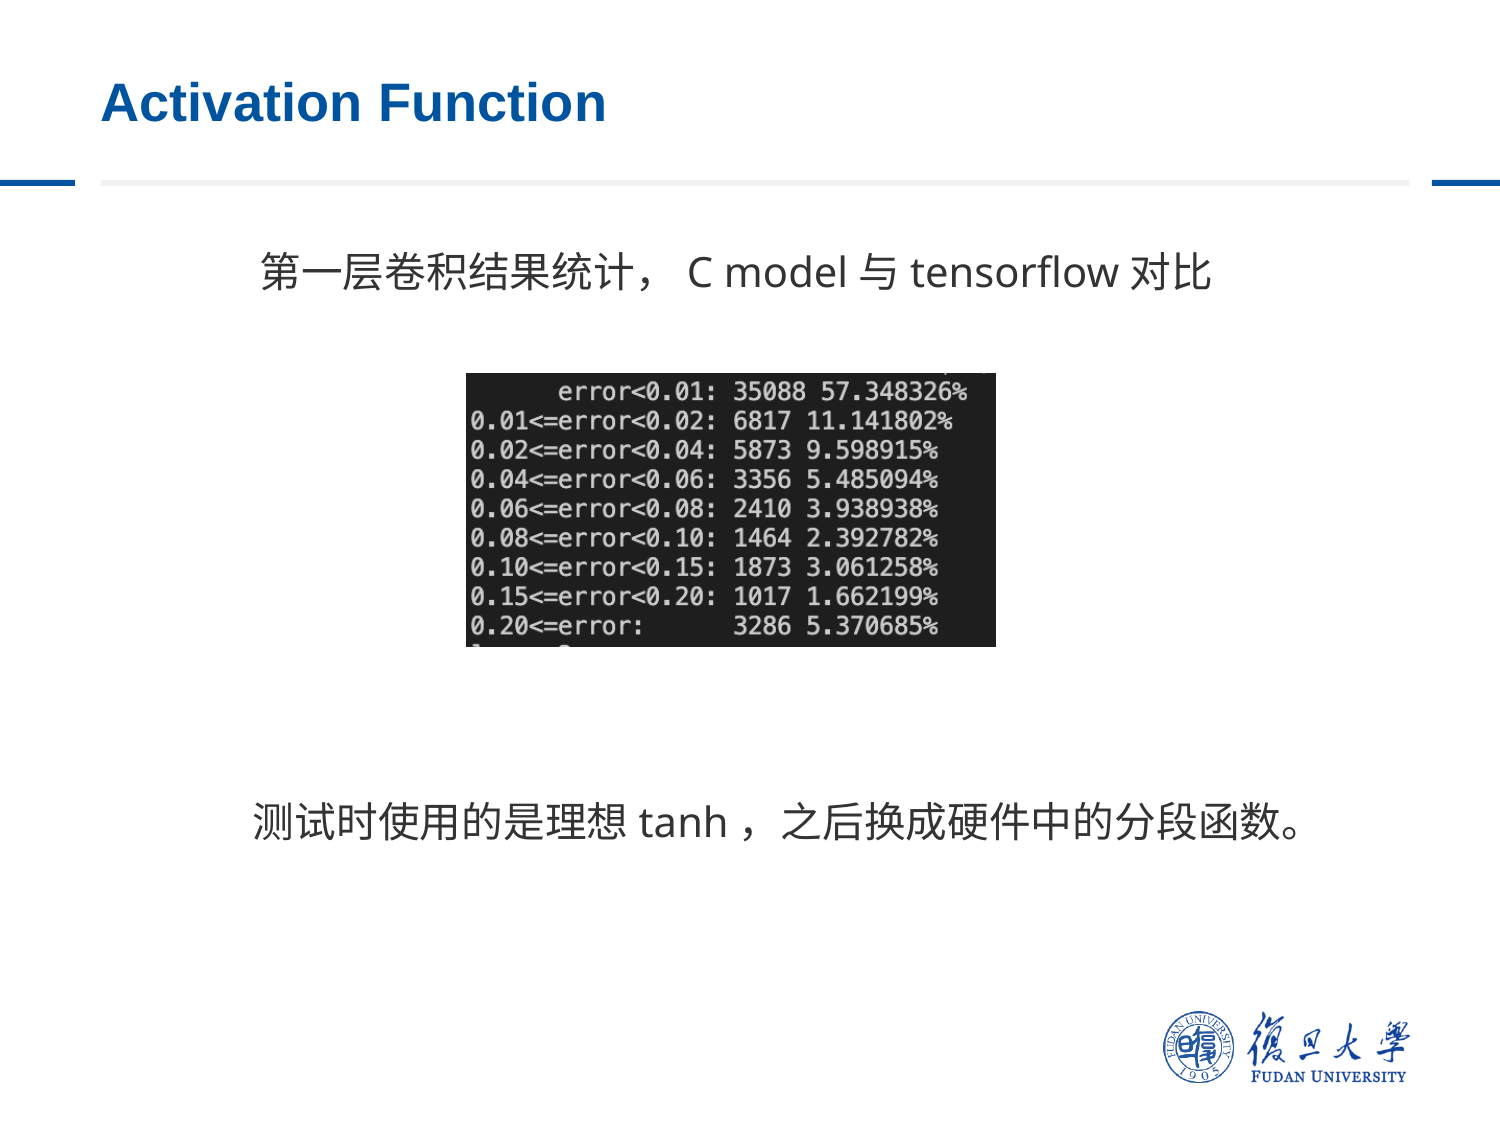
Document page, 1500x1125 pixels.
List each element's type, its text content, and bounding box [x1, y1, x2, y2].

picture [1247, 1011, 1410, 1083]
picture [1163, 1011, 1234, 1083]
text_box 测试时使用的是理想tanh，之后换成硬件中的分段函数。 [238, 788, 1338, 853]
title Activation Function [100, 30, 1410, 169]
picture [466, 373, 996, 647]
text_box 第一层卷积结果统计，C model与tensorflow对比 [244, 238, 1228, 304]
